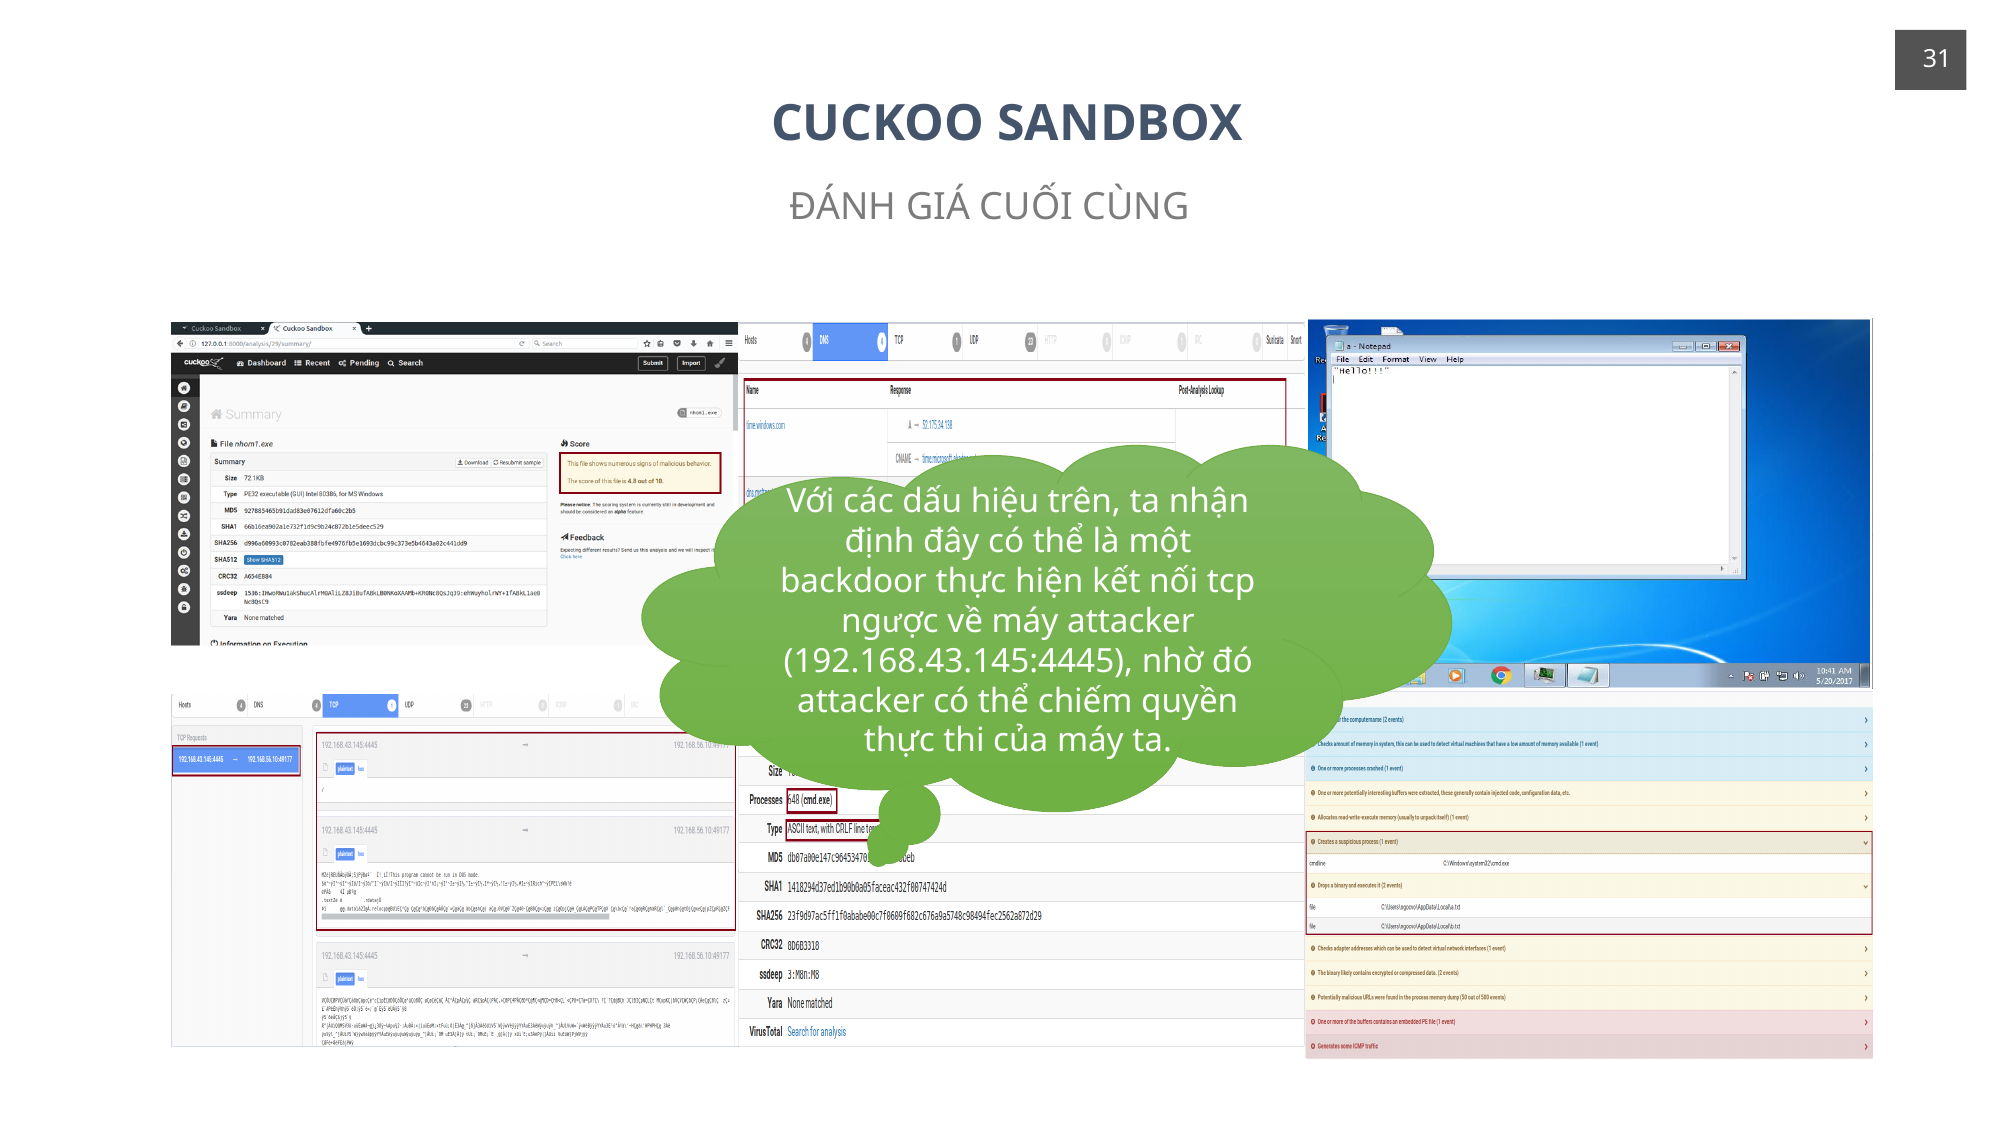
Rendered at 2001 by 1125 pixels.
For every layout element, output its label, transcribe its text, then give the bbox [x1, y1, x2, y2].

text_box CUCKOO SANDBOX [537, 82, 1477, 203]
text_box ĐÁNH GIÁ CUỐI CÙNG [749, 161, 1230, 247]
text_box Với các dấu hiệu trên, ta nhận định đây có thể là một backdoor thực hiện kết nối tcp ngược về máy attacker (192.168.43.145:4445), nhờ đó attacker có thể chiếm quyền thực thi của máy ta. [655, 646, 1305, 694]
picture [171, 318, 1873, 1059]
slide_number 31 [1895, 29, 1967, 90]
